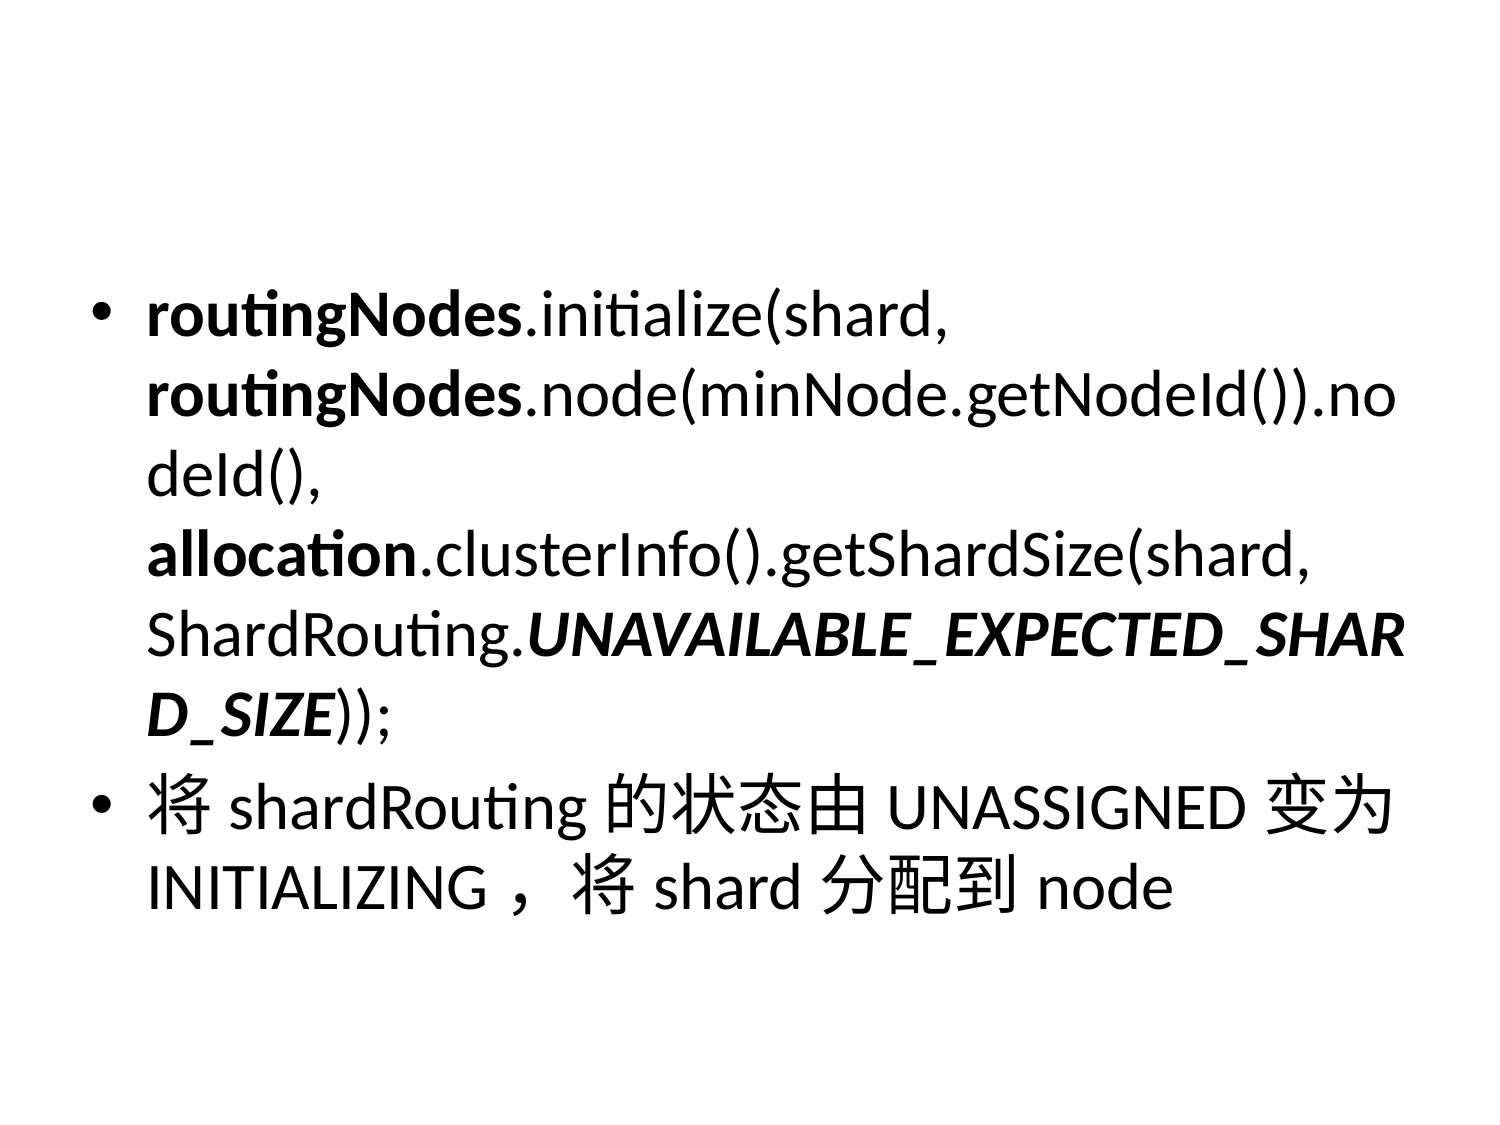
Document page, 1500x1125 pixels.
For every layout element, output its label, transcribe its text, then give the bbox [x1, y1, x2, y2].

list routingNodes.initialize(shard, routingNodes.node(minNode.getNodeId()).nodeId(), allocation.clusterInfo().getShardSize(shard, ShardRouting.UNAVAILABLE_EXPECTED_SHARD_SIZE)); 将shardRouting的状态由UNASSIGNED变为INITIALIZING，将shard分配到node [75, 262, 1425, 1005]
